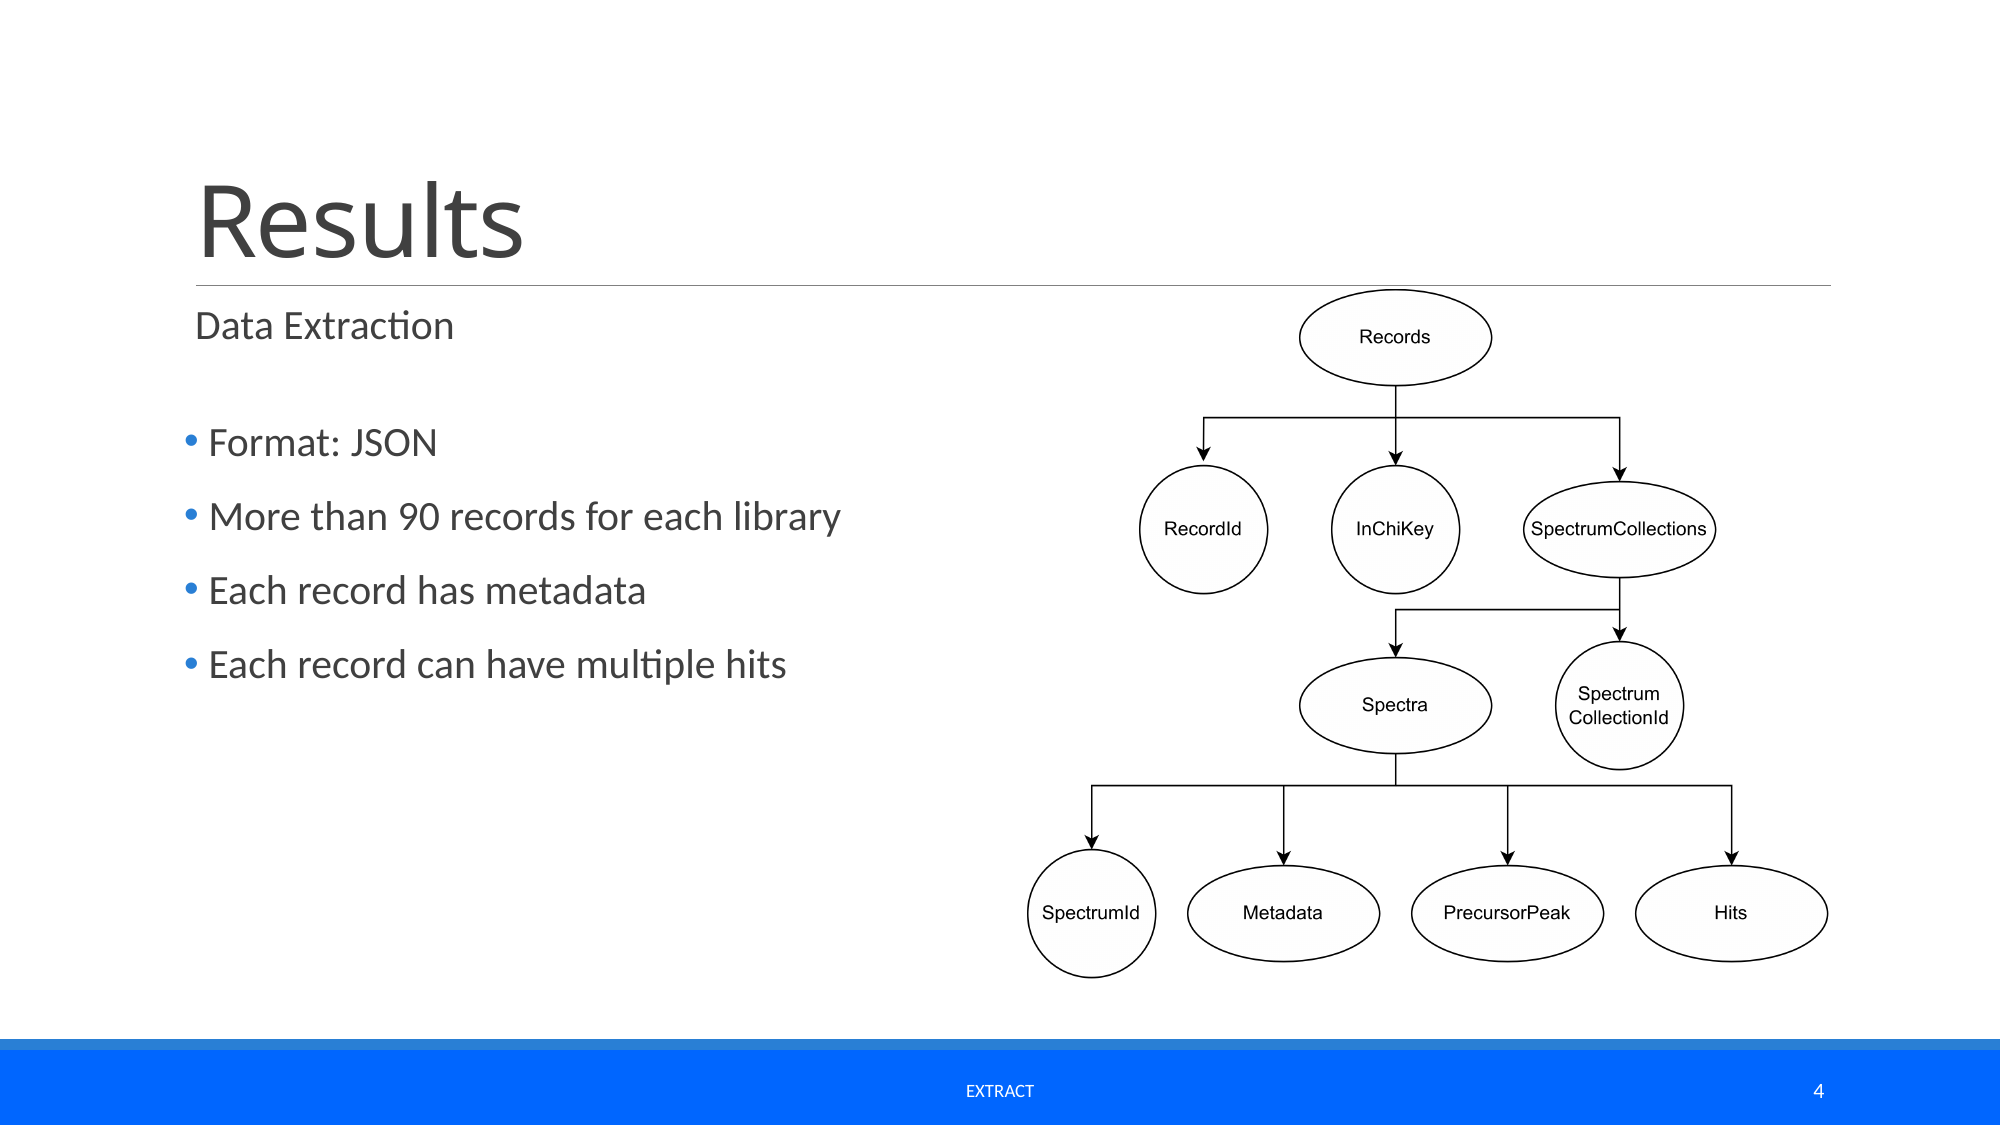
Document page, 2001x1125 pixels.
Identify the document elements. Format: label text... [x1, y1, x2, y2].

list Format: JSON More than 90 records for each library Each record has metadata Each record can have multiple hits [184, 412, 996, 963]
picture [1025, 289, 1831, 981]
title Results [180, 47, 1830, 285]
footer extract [604, 1059, 1396, 1120]
slide_number 4 [1624, 1059, 1840, 1120]
list Data Extraction [195, 296, 1012, 409]
